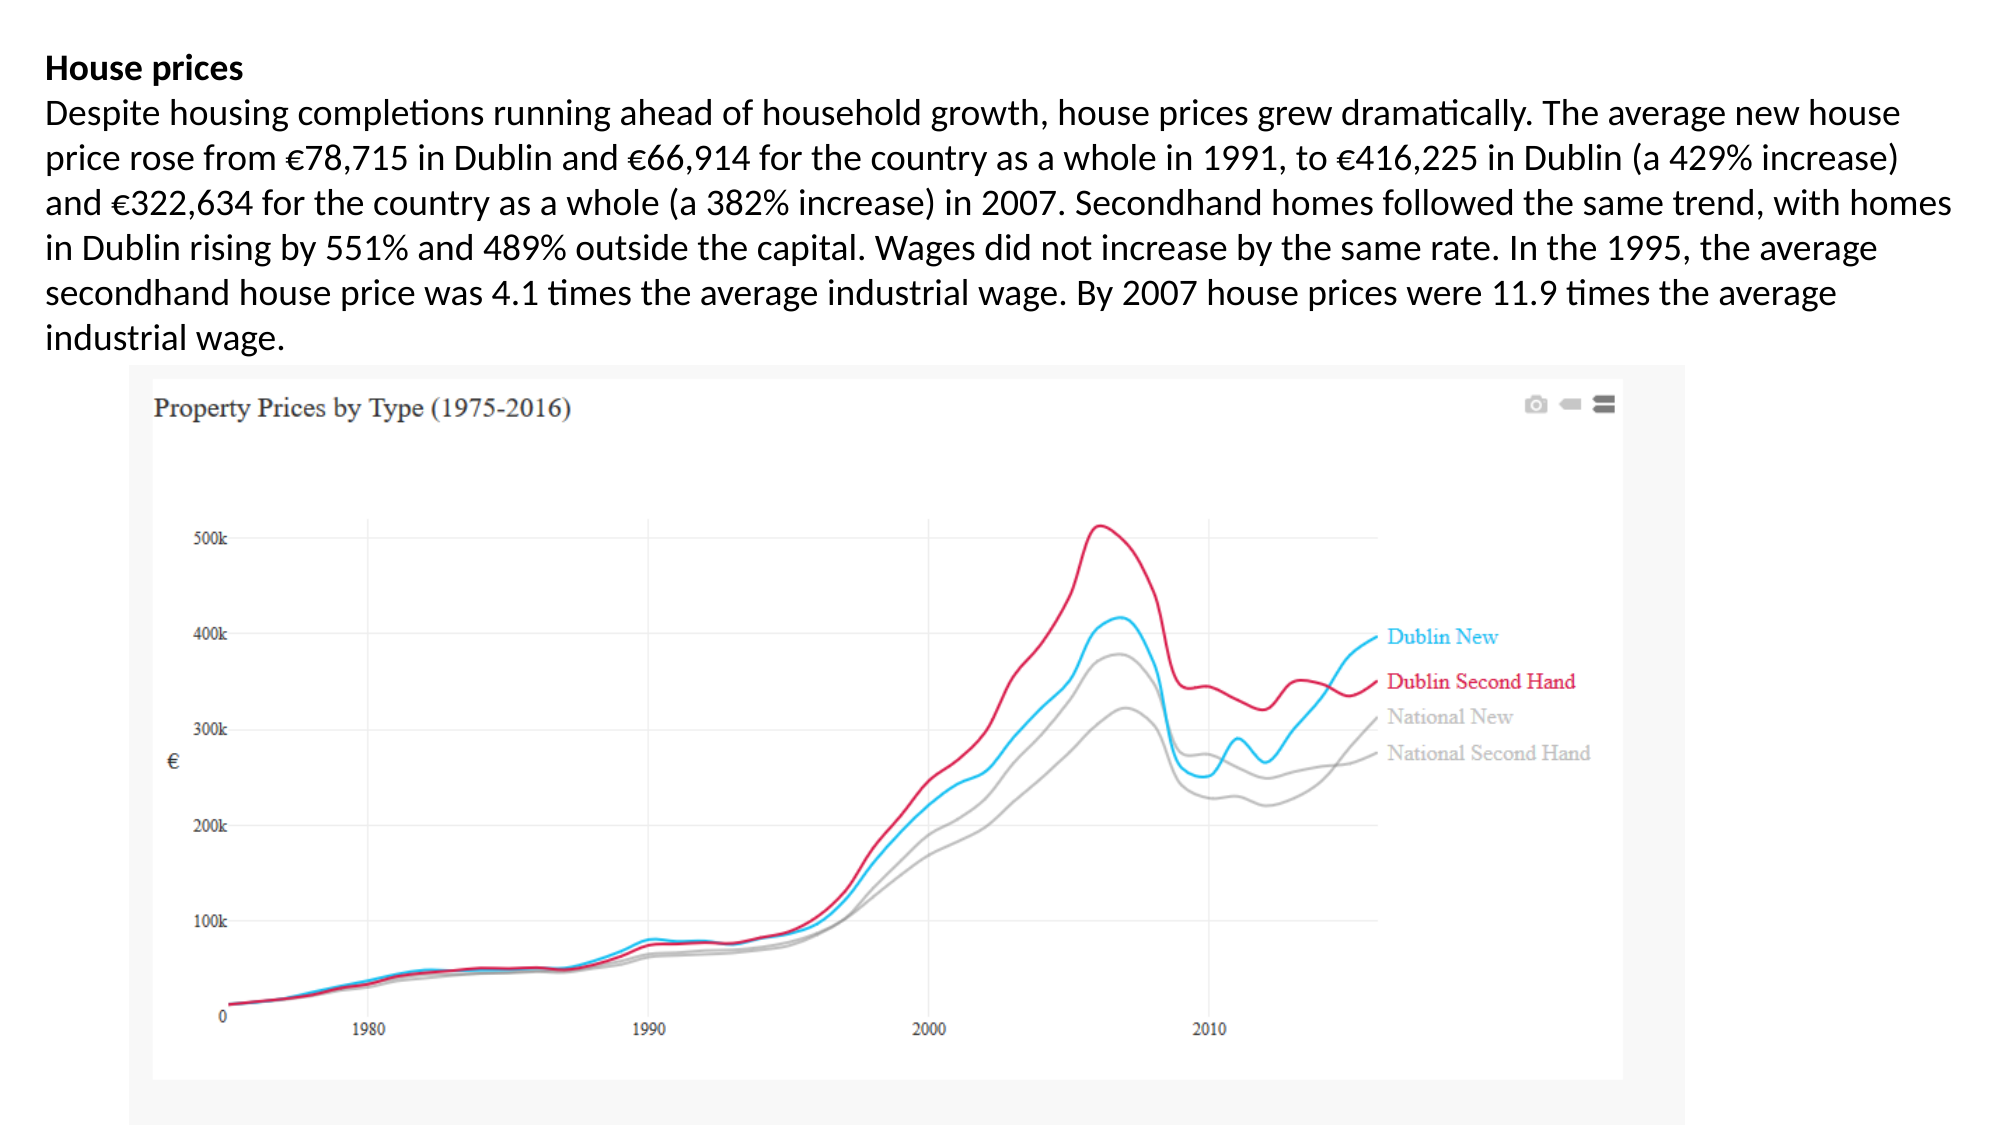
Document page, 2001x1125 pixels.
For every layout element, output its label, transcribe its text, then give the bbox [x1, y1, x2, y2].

picture [129, 365, 1685, 1125]
text_box House prices Despite housing completions running ahead of household growth, house prices grew dramatically. The average new house price rose from €78,715 in Dublin and €66,914 for the country as a whole in 1991, to €416,225 in Dublin (a 429% increase) and €322,634 for the country as a whole (a 382% increase) in 2007. Secondhand homes followed the same trend, with homes in Dublin rising by 551% and 489% outside the capital. Wages did not increase by the same rate. In the 1995, the average secondhand house price was 4.1 times the average industrial wage. By 2007 house prices were 11.9 times the average industrial wage. [30, 35, 1976, 366]
